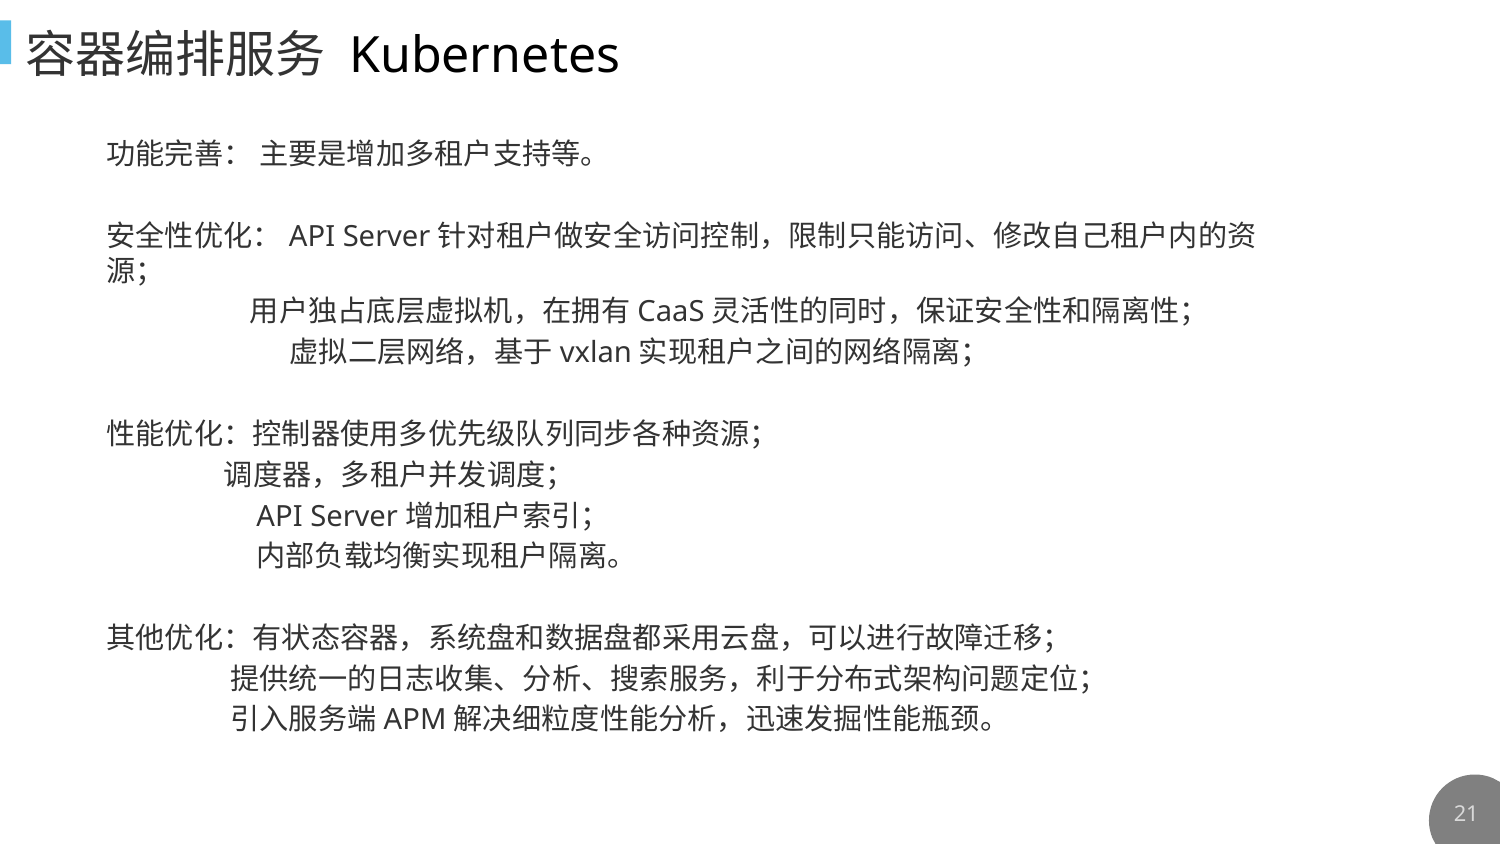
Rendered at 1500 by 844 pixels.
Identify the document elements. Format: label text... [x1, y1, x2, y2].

text_box 容器编排服务 Kubernetes [11, 14, 768, 90]
text_box 功能完善： 主要是增加多租户支持等。 安全性优化：API Server针对租户做安全访问控制，限制只能访问、修改自己租户内的资源； 用户独占底层虚拟机，在拥有CaaS灵活性的同时，保证安全性和隔离性； 虚拟二层网络，基于vxlan实现租户之间的网络隔离； 性能优化：控制器使用多优先级队列同步各种资源； 调度器，多租户并发调度； API Server增加租户索引； 内部负载均衡实现租户隔离。 其他优化：有状态容器，系统盘和数据盘都采用云盘，可以进行故障迁移； 提供统一的日志收集、分析、搜索服务，利于分布式架构问题定位； 引入服务端APM解决细粒度性能分析，迅速发掘性能瓶颈。 [91, 127, 1324, 825]
text_box [0, 20, 11, 65]
